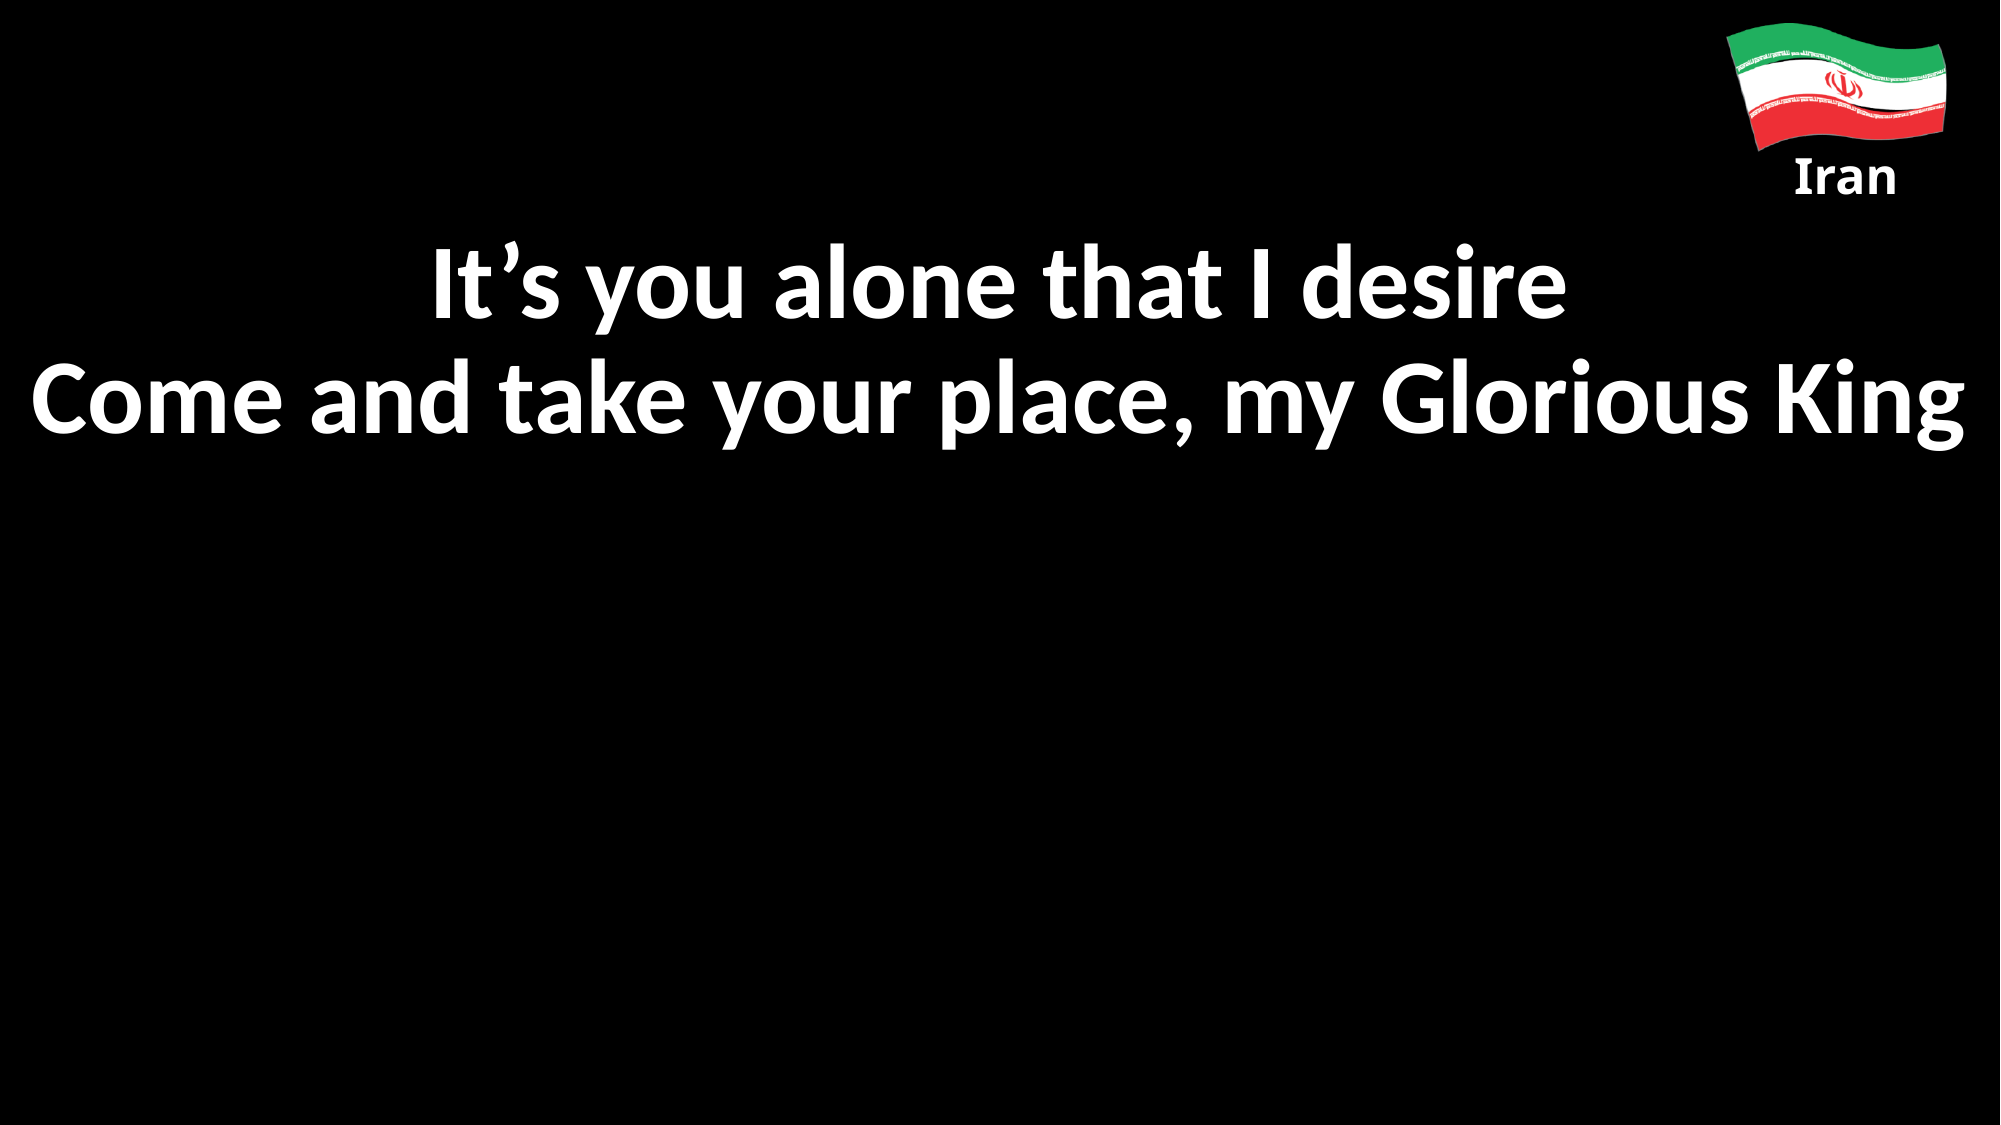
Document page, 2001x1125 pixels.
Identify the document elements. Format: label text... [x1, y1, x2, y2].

text_box Iran [1779, 163, 1914, 212]
picture [1726, 23, 1948, 154]
list It’s you alone that I desire Come and take your place, my Glorious King [0, 109, 2000, 464]
